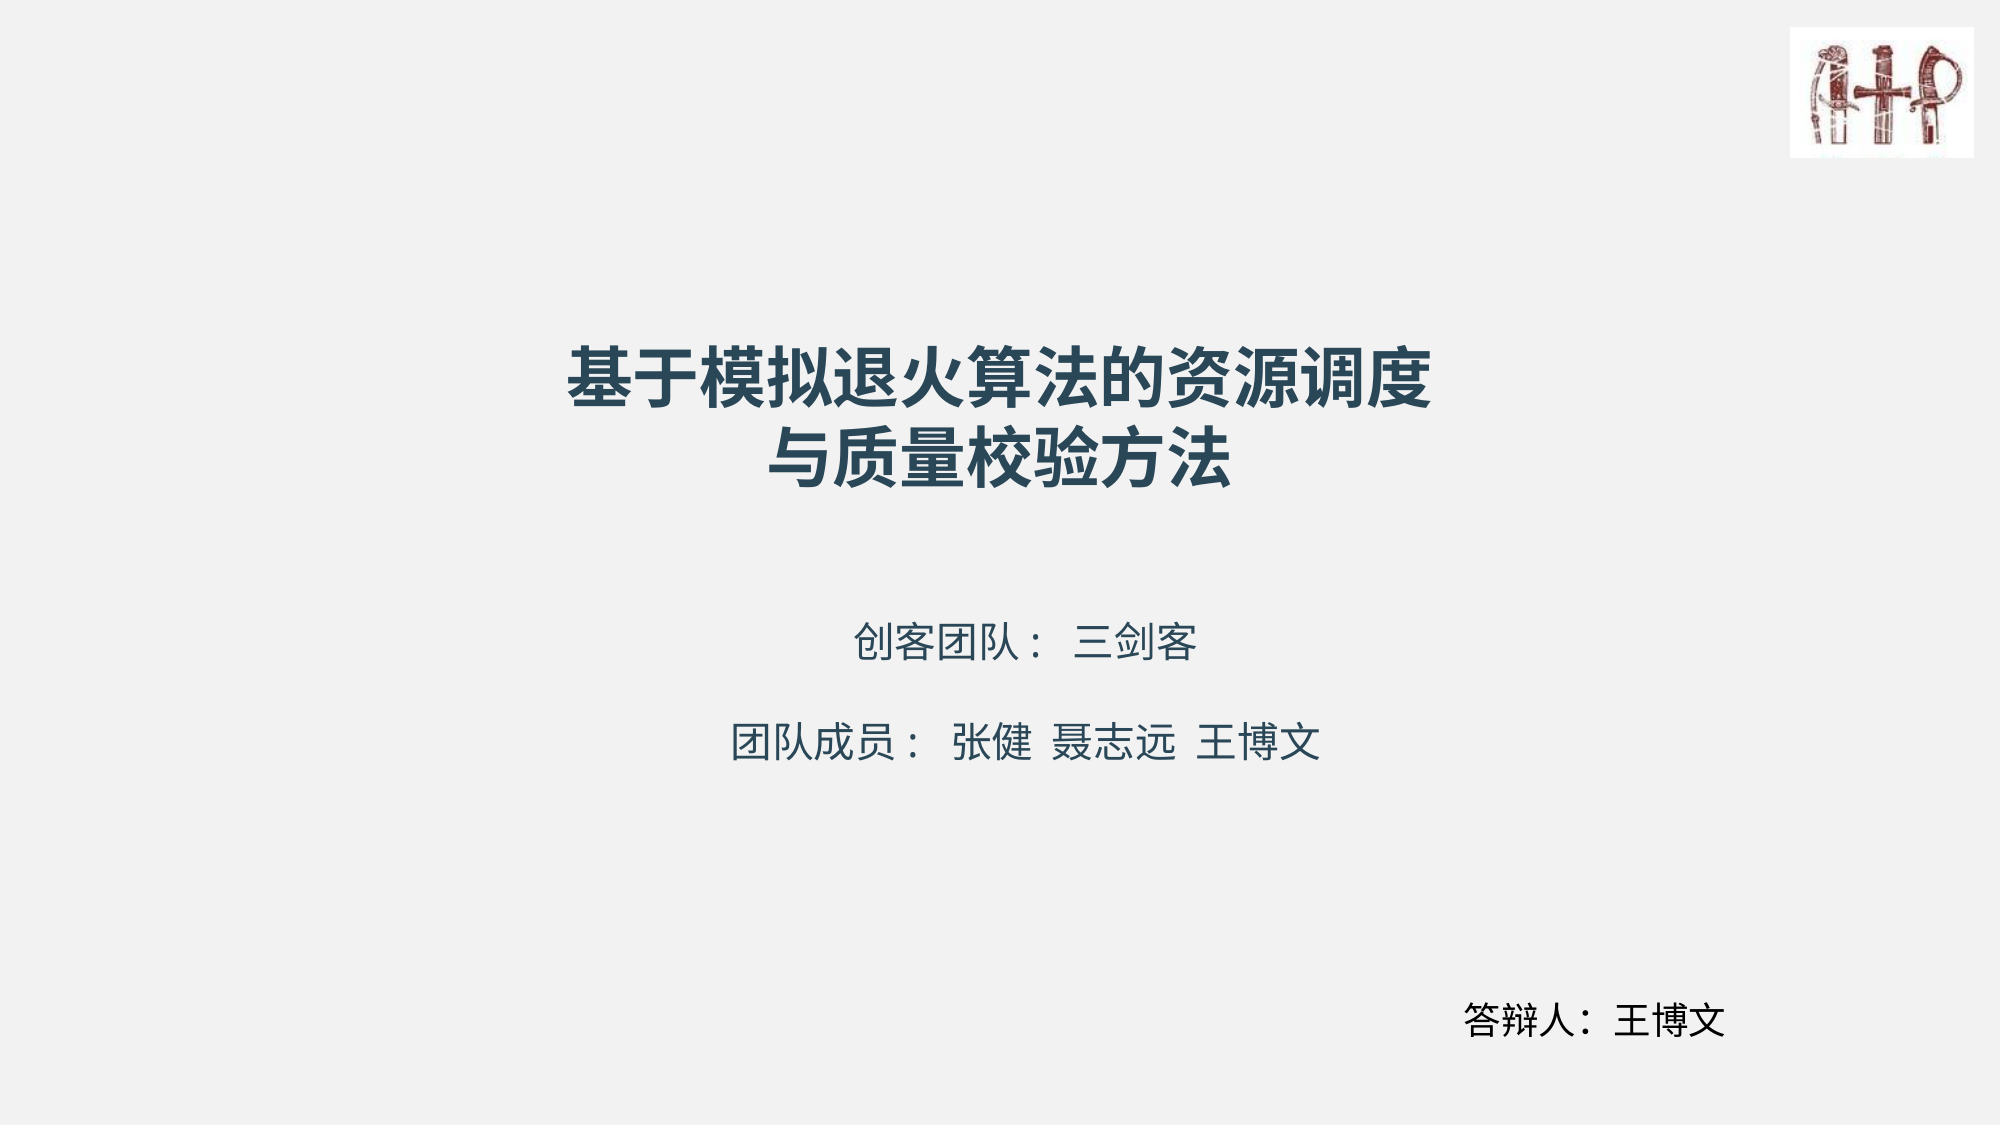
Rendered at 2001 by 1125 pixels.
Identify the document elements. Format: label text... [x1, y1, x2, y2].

text_box 基于模拟退火算法的资源调度 与质量校验方法 [551, 328, 1449, 504]
picture [1789, 27, 1974, 158]
text_box 创客团队: 三剑客 团队成员: 张健 聂志远 王博文 [553, 608, 1498, 774]
text_box 答辩人：王博文 [1448, 989, 1831, 1050]
